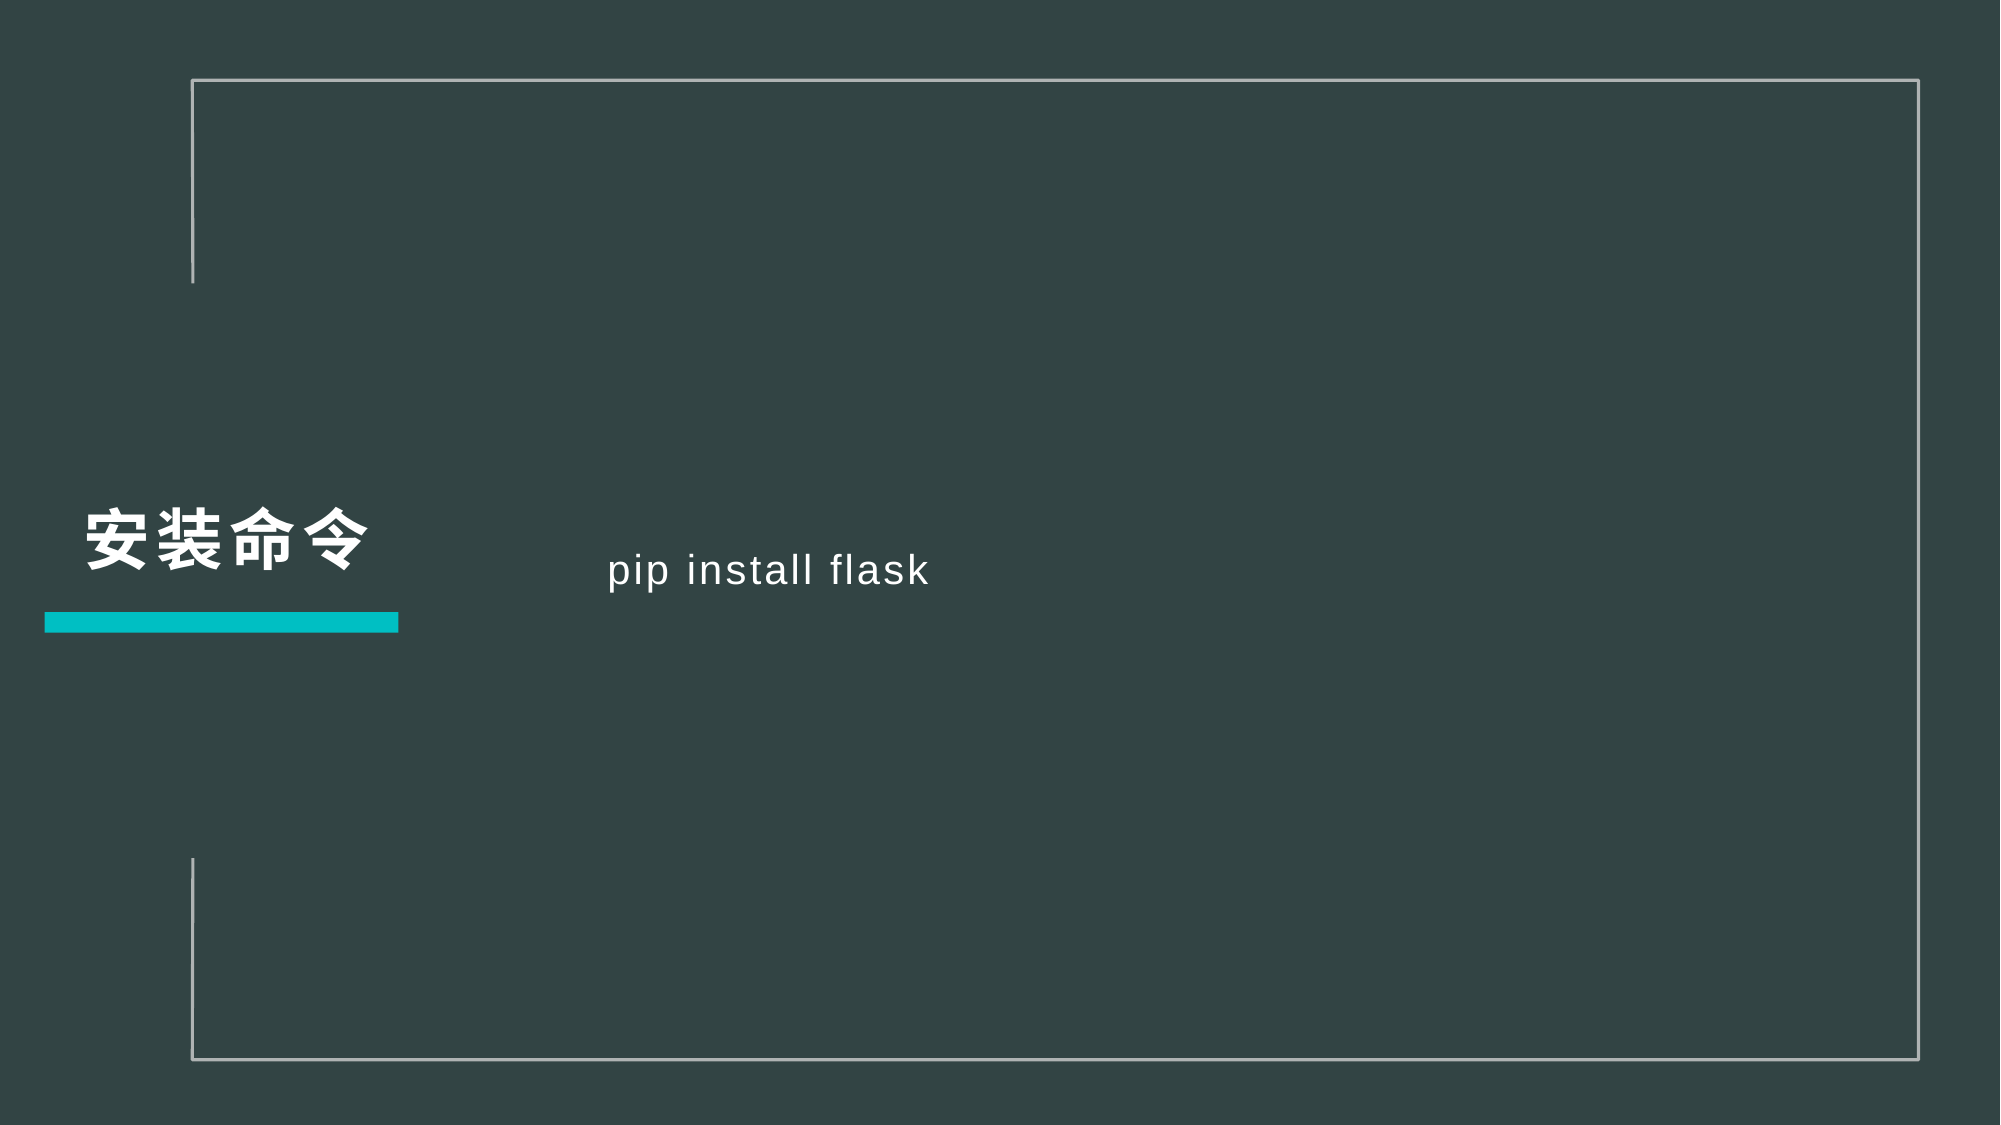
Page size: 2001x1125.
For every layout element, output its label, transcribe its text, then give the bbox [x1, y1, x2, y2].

text_box 安装命令 [11, 397, 192, 654]
text_box [42, 610, 192, 635]
text_box [190, 78, 1921, 1062]
